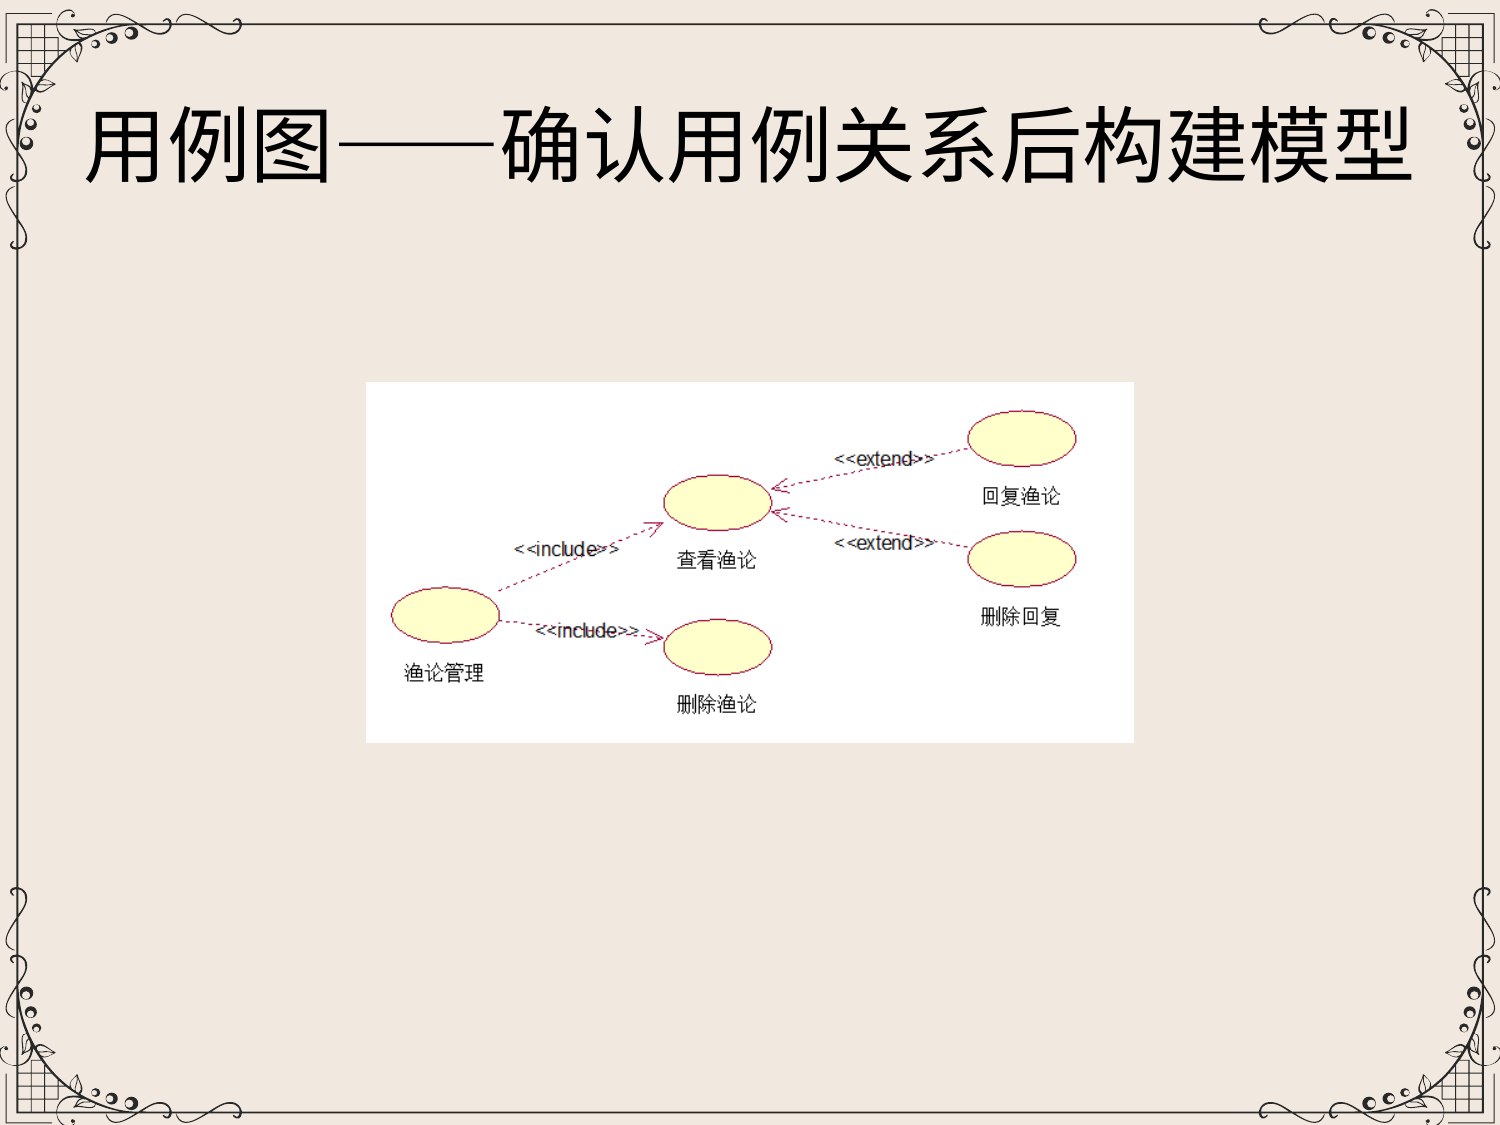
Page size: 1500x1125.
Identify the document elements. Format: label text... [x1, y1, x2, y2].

picture [366, 382, 1134, 743]
text_box 用例图——确认用例关系后构建模型 [366, 111, 1134, 175]
